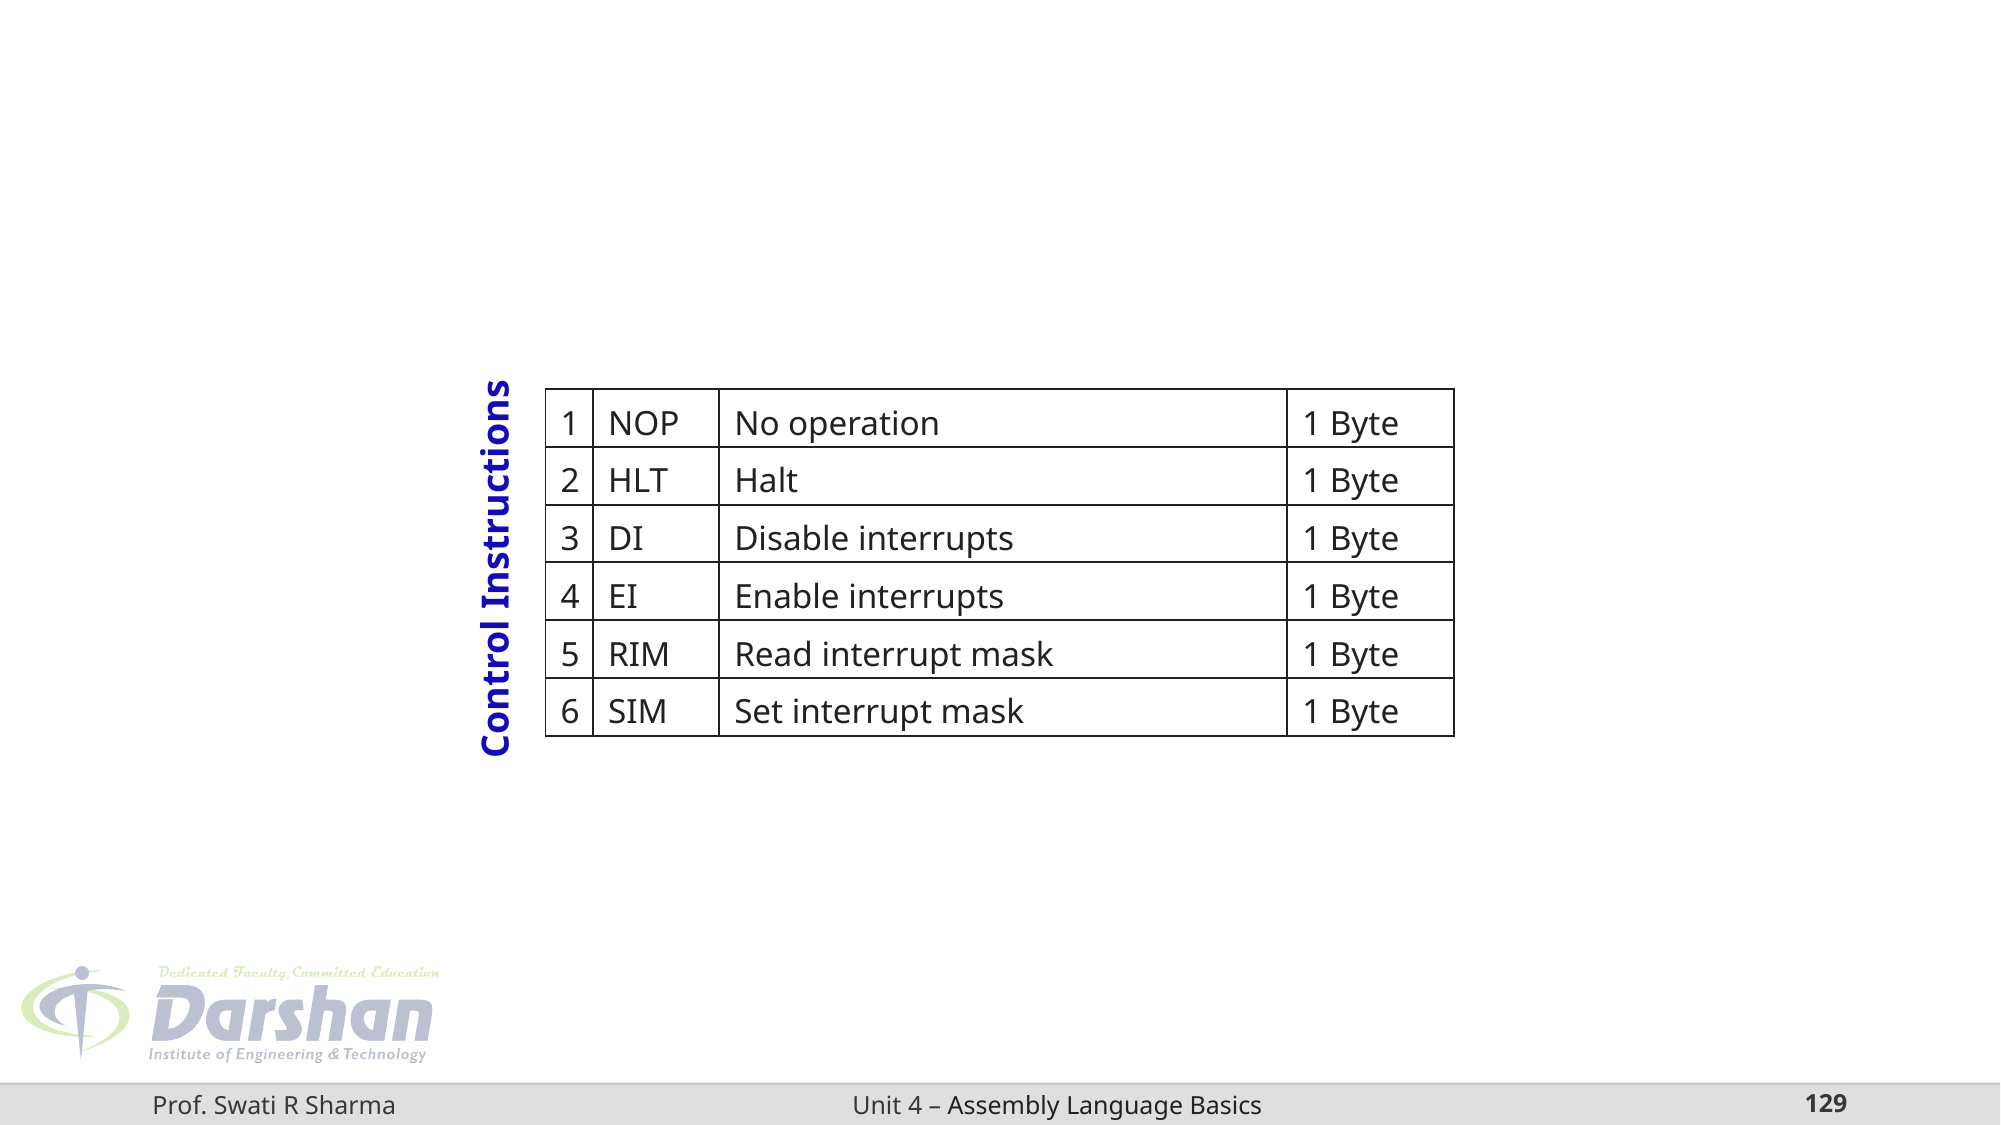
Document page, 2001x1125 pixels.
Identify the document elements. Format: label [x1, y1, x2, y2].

table_header [1288, 390, 1453, 446]
table_cell [1288, 448, 1453, 504]
table_cell [546, 563, 592, 619]
table_cell [1288, 621, 1453, 677]
table_header [594, 390, 718, 446]
table_cell [720, 563, 1286, 619]
table_cell [546, 621, 592, 677]
text_box [21, 966, 440, 1063]
table_cell [594, 621, 718, 677]
table_cell [546, 679, 592, 735]
text_box [463, 365, 524, 774]
table_cell [1288, 563, 1453, 619]
table_cell [594, 563, 718, 619]
table_header [720, 390, 1286, 446]
table_cell [594, 679, 718, 735]
table_header [546, 390, 592, 446]
table_cell [720, 506, 1286, 561]
table_cell [720, 448, 1286, 504]
table_cell [1288, 679, 1453, 735]
table_cell [1288, 506, 1453, 561]
table_cell [720, 679, 1286, 735]
table_cell [546, 506, 592, 561]
table_cell [594, 506, 718, 561]
table_cell [594, 448, 718, 504]
table_cell [546, 448, 592, 504]
table_cell [720, 621, 1286, 677]
